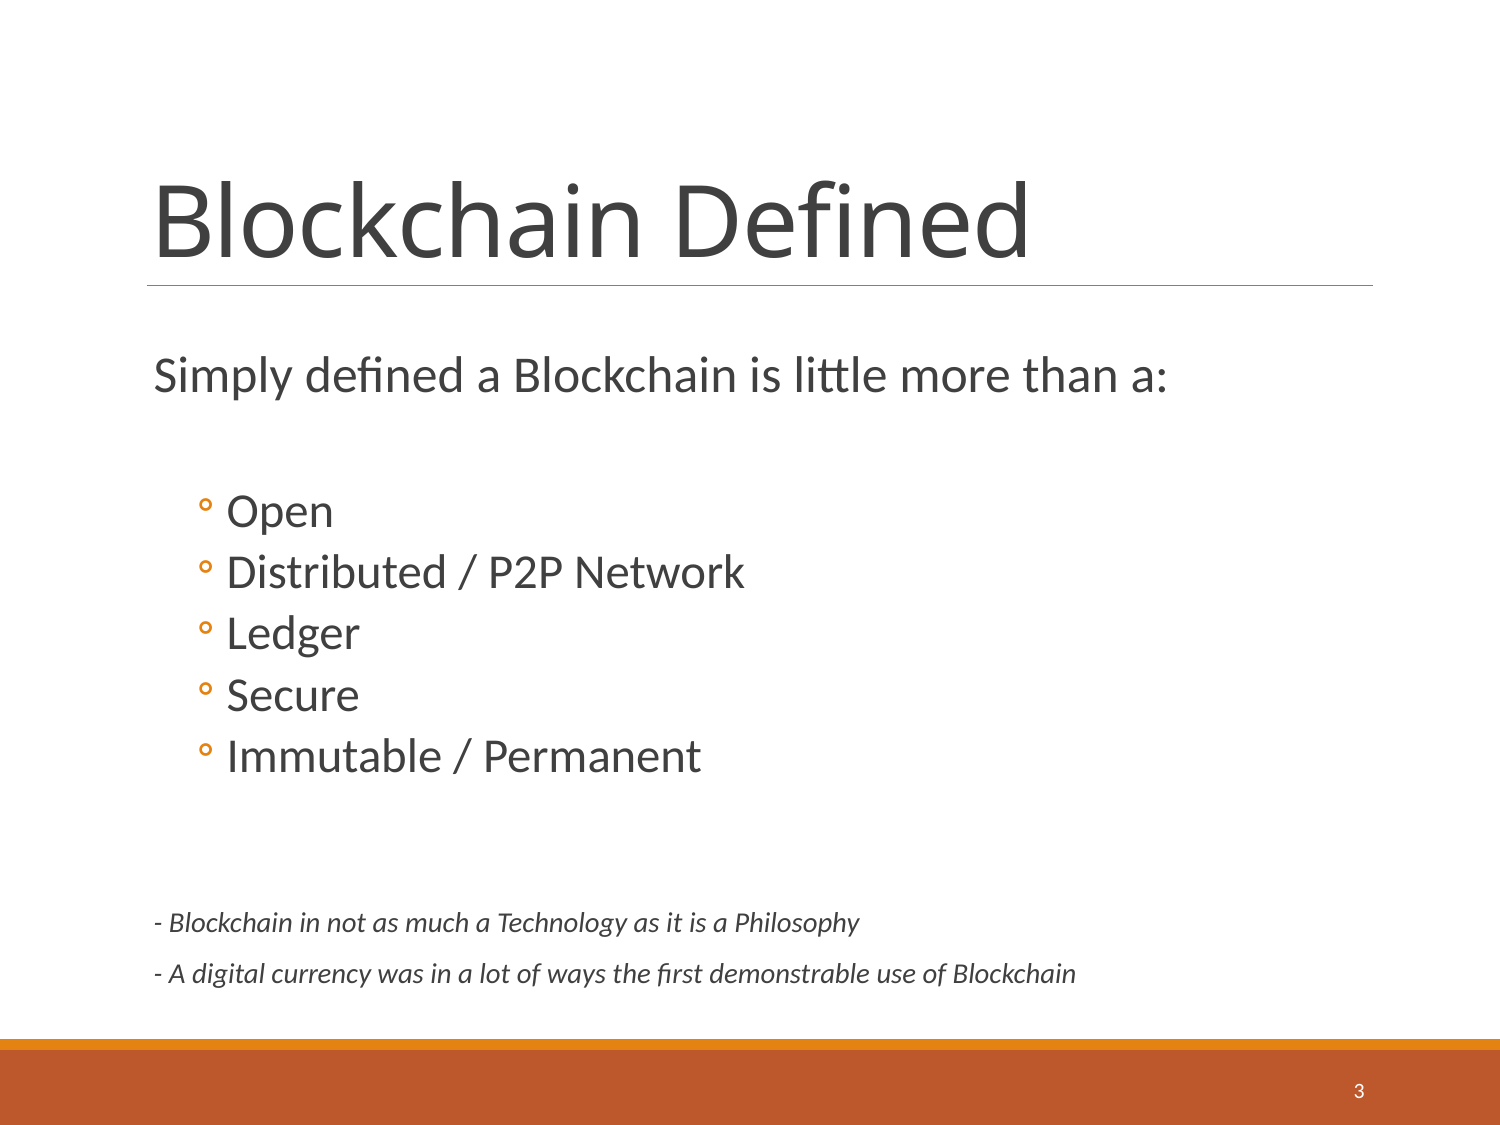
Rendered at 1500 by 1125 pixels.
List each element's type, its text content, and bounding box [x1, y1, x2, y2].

slide_number 2 [1218, 1059, 1380, 1120]
list Simply defined a Blockchain is little more than a: Open Distributed / P2P Network Ledger Secure Immutable / Permanent - Blockchain in not as much a Technology as it is a Philosophy - A digital currency was in a lot of ways the first demonstrable use of Blockchain [135, 340, 1373, 1001]
title Blockchain Defined [135, 47, 1373, 285]
